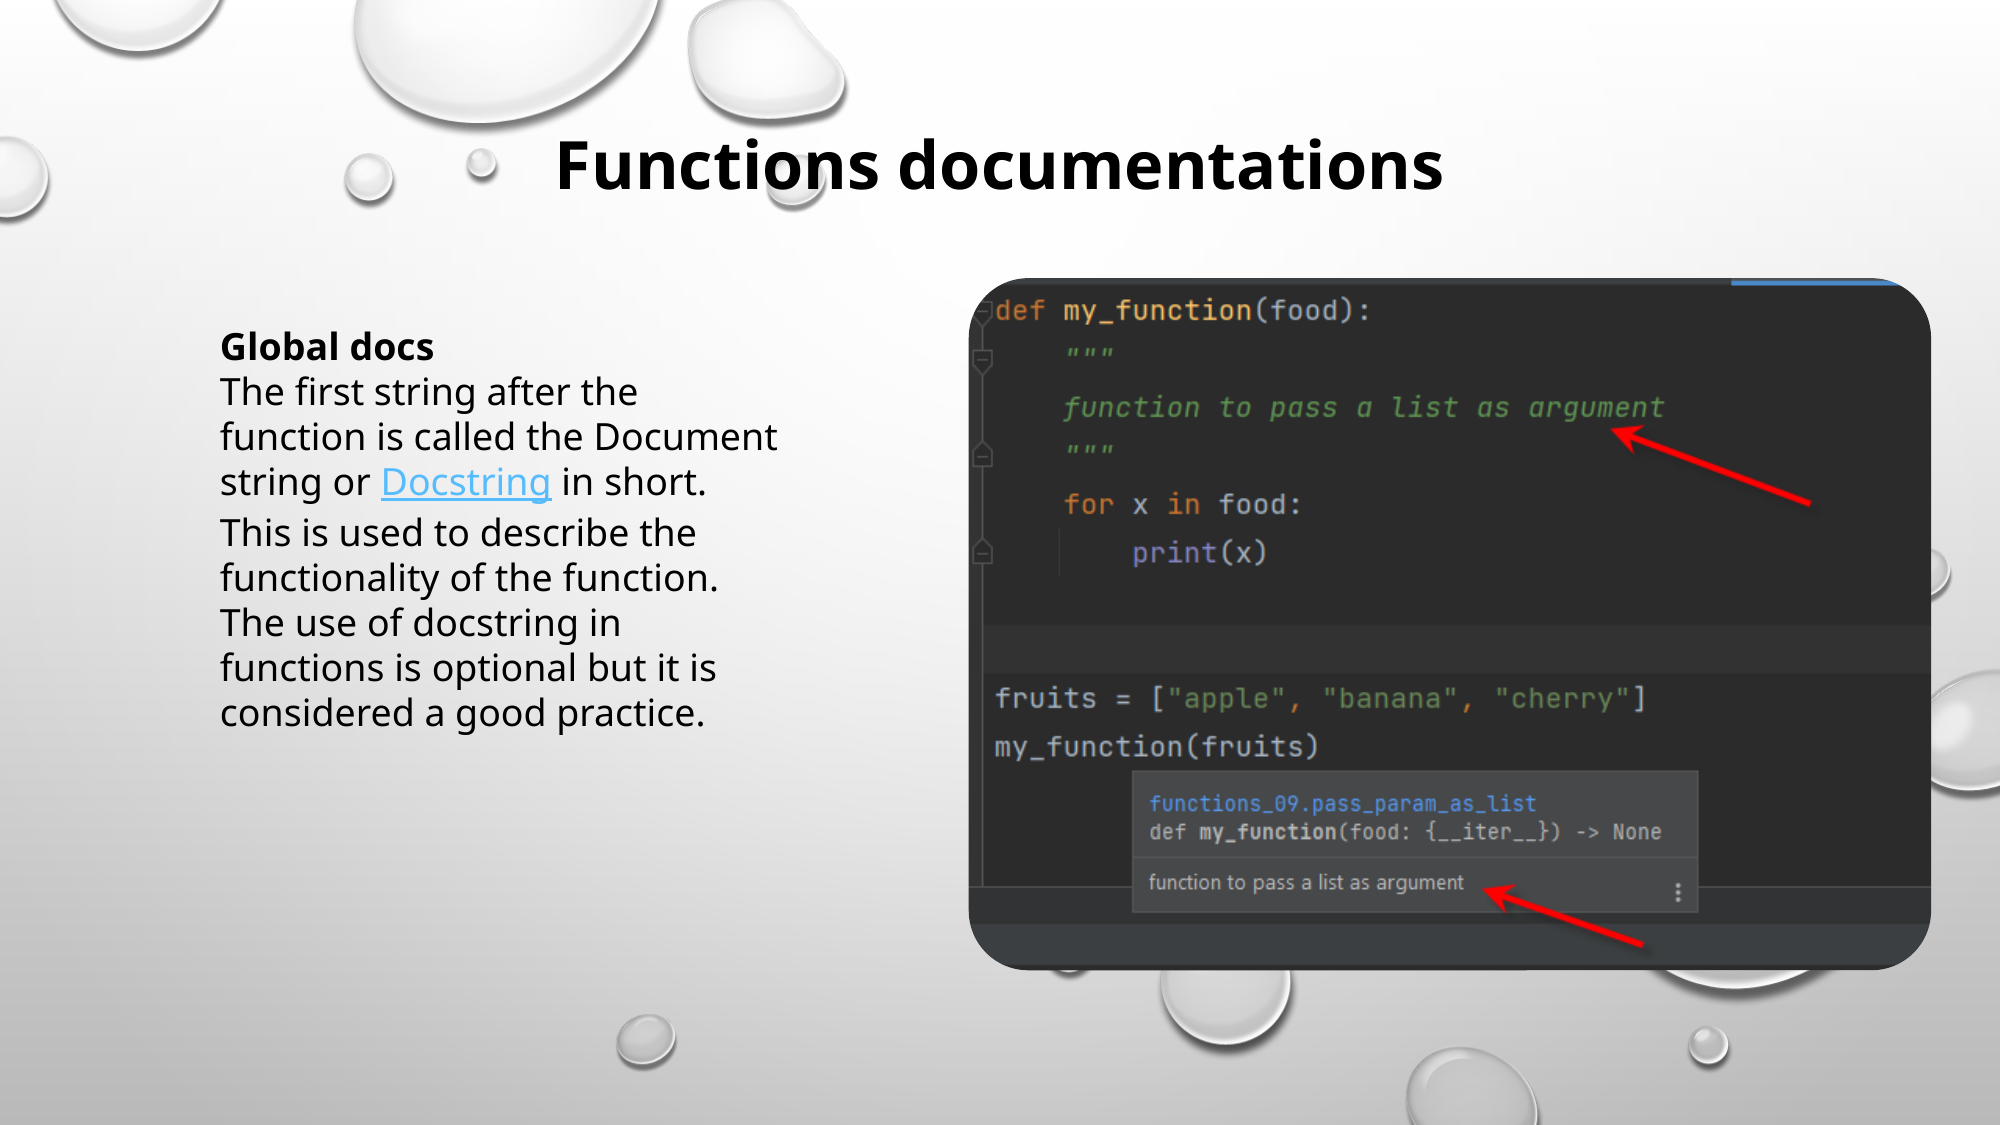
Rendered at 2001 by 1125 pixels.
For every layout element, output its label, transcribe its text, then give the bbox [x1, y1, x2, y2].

text_box Global docs The first string after the function is called the Document string or Docstring in short. This is used to describe the functionality of the function. The use of docstring in functions is optional but it is considered a good practice. [205, 315, 797, 832]
text_box Functions documentations [137, 0, 1863, 212]
picture [0, 0, 2000, 1125]
